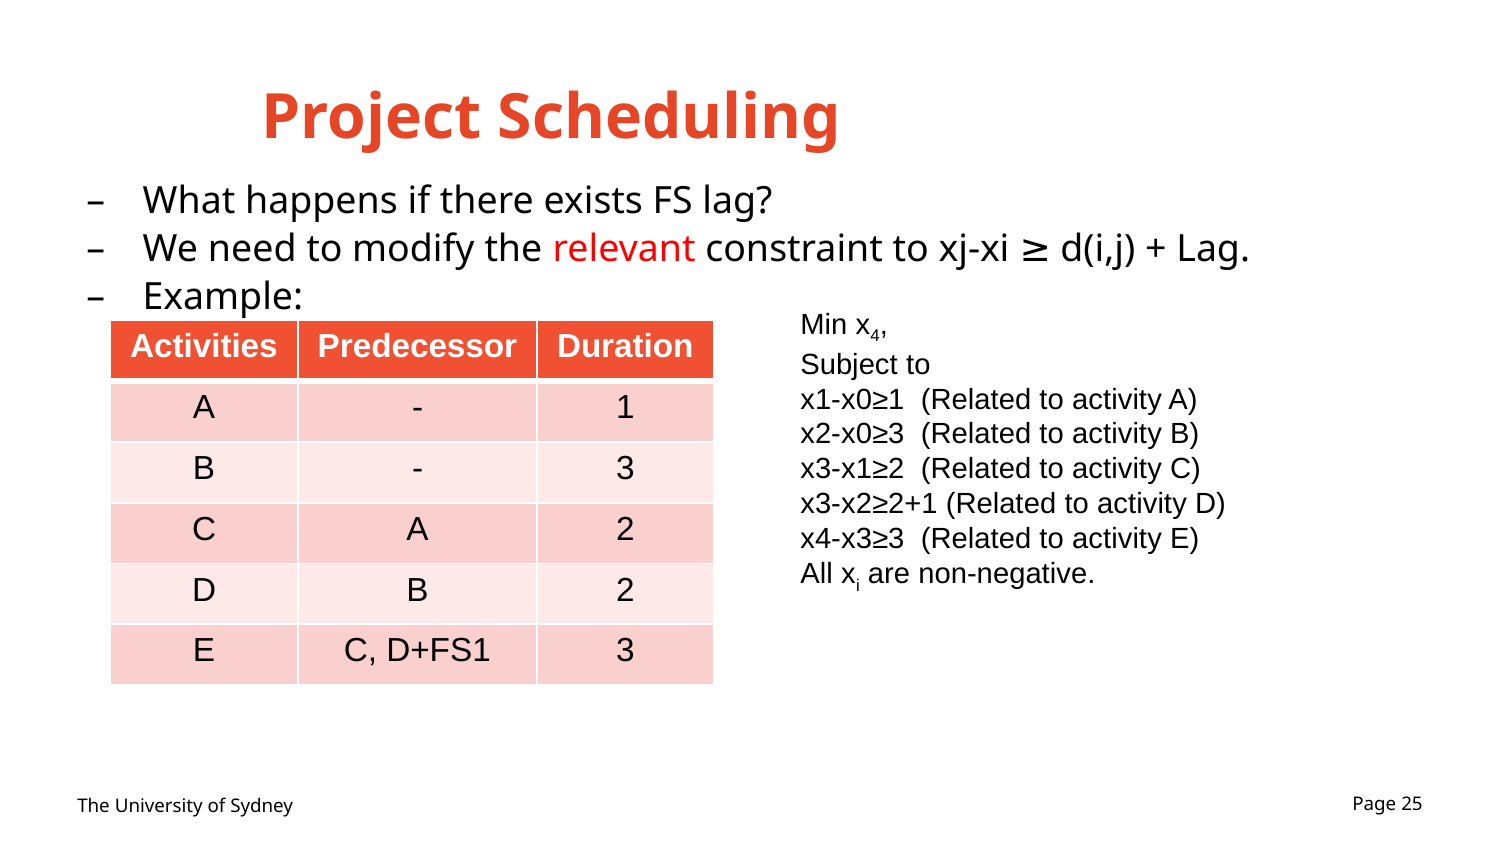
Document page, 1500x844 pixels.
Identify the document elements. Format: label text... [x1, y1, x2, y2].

table_cell B [299, 564, 536, 623]
table_cell C, D+FS1 [299, 625, 536, 684]
table_cell B [111, 443, 297, 502]
table_cell A [299, 504, 536, 563]
table_header Duration [538, 321, 713, 378]
table_cell D [111, 564, 297, 623]
table_cell 2 [538, 504, 713, 563]
table_cell 2 [538, 564, 713, 623]
text_box Min x4, Subject to x1-x0≥1 (Related to activity A) x2-x0≥3 (Related to activity B) x3-x1≥2 (Related to activity C) x3-x2≥2+1 (Related to activity D) x4-x3≥3 (Related to activity E) All xi are non-negative. [785, 297, 1424, 602]
title Project Scheduling [246, 29, 1255, 173]
table_cell E [111, 625, 297, 684]
table_cell 1 [538, 384, 713, 441]
table_header Predecessor [299, 321, 536, 378]
table_cell 3 [538, 625, 713, 684]
list What happens if there exists FS lag? We need to modify the relevant constraint to xj-xi ≥ d(i,j) + Lag. Example: [71, 173, 1416, 702]
table_cell 3 [538, 443, 713, 502]
table_cell A [111, 384, 297, 441]
table_cell - [299, 384, 536, 441]
table_cell - [299, 443, 536, 502]
table_cell C [111, 504, 297, 563]
table_header Activities [111, 321, 297, 378]
